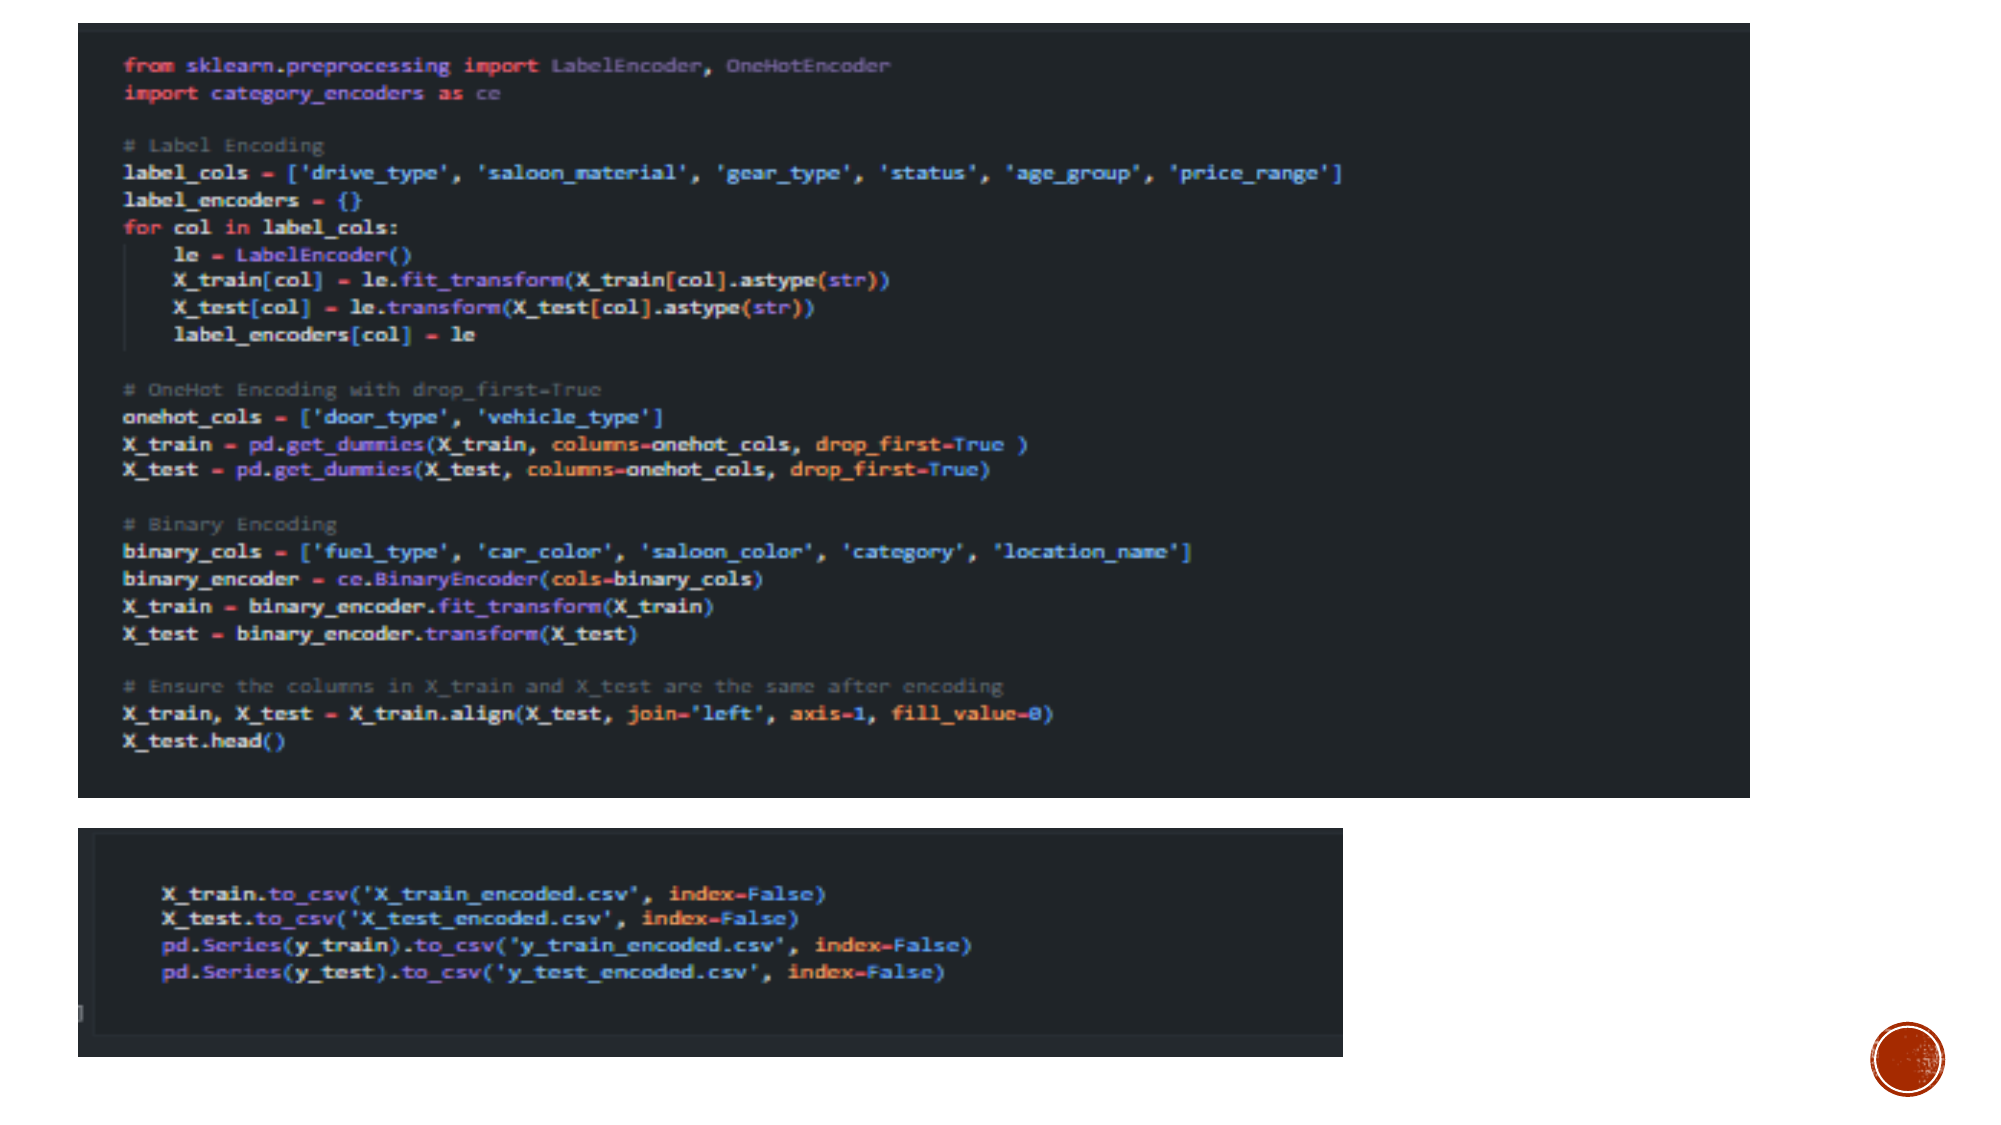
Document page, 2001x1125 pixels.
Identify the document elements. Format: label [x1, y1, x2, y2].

picture [78, 828, 1343, 1057]
picture [78, 24, 1749, 798]
